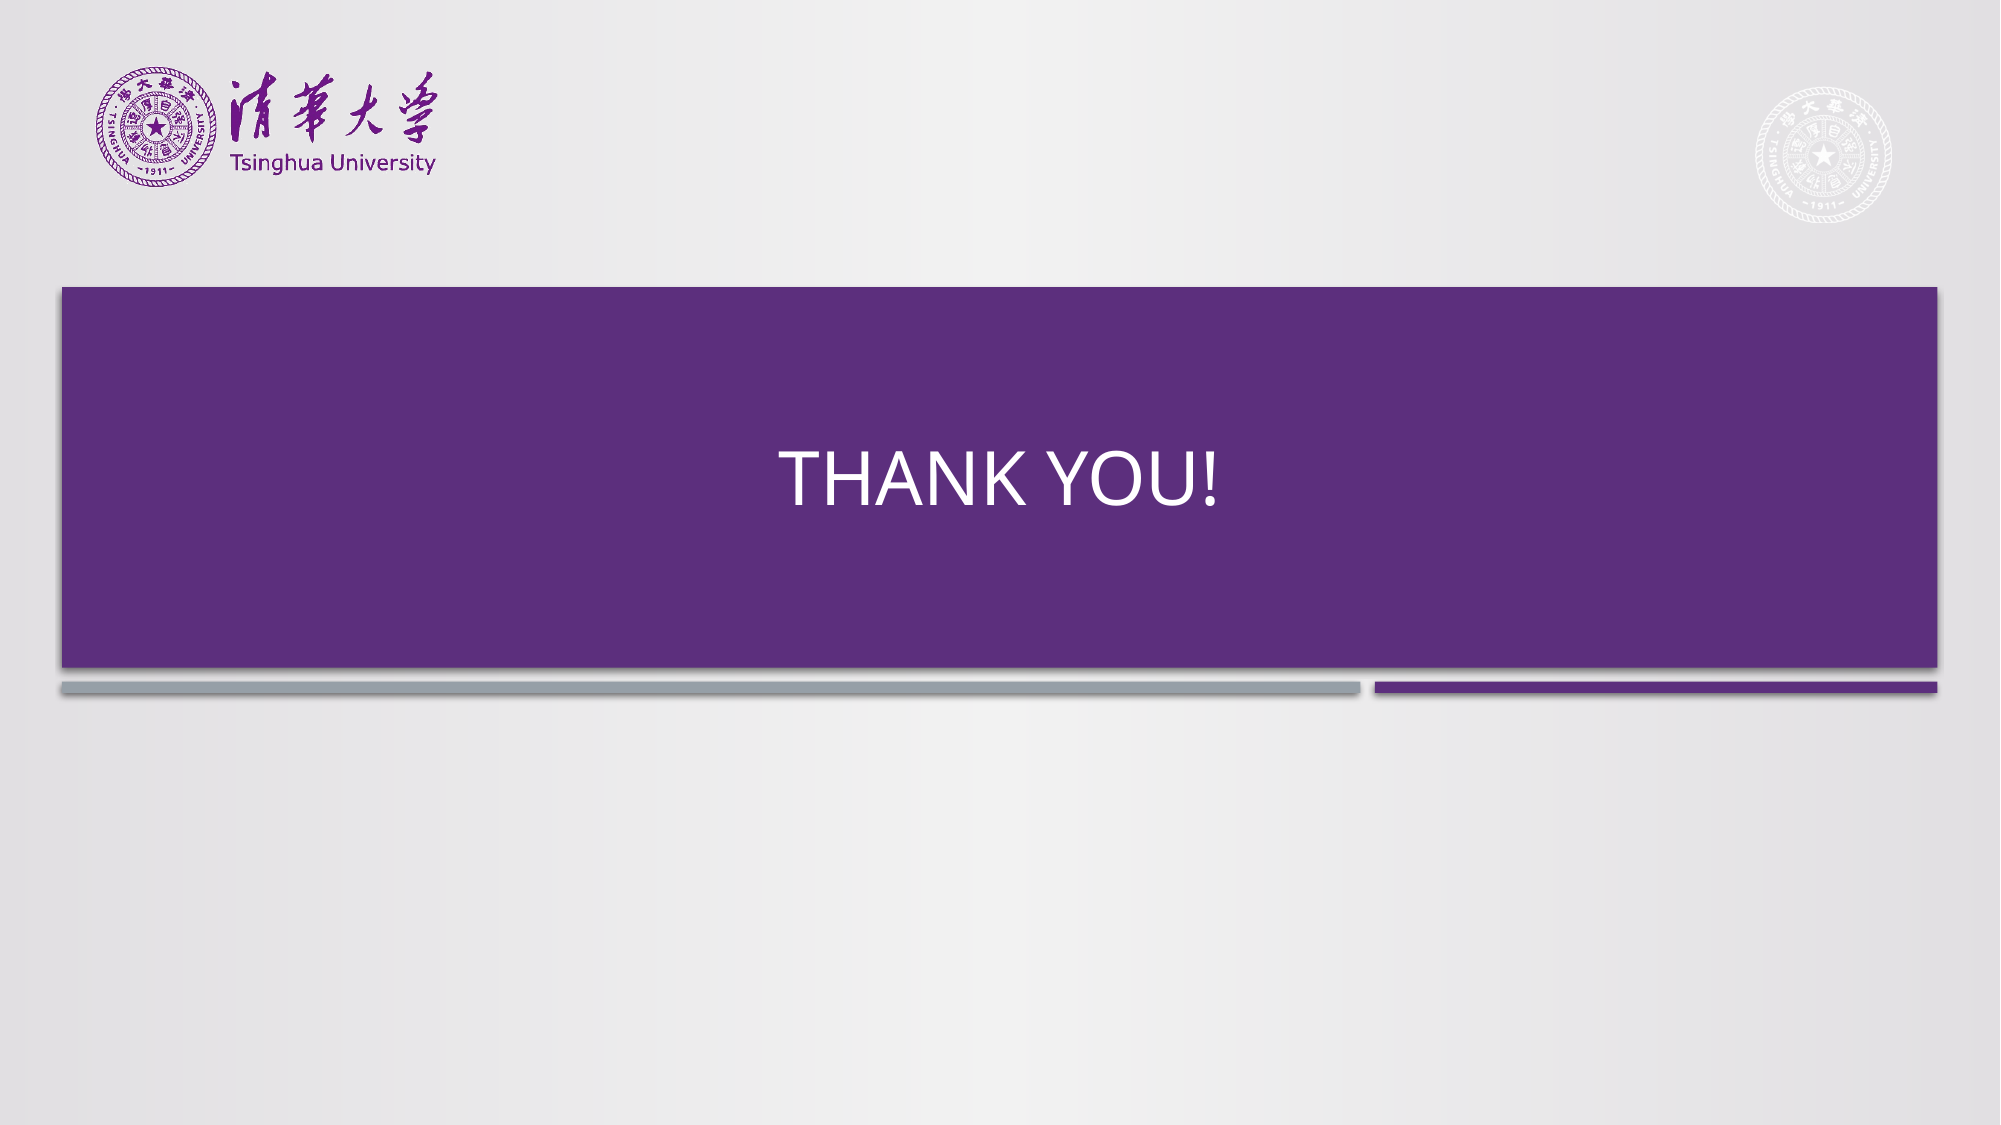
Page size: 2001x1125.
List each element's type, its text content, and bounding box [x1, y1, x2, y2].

title Thank you! [98, 315, 1902, 637]
picture [58, 40, 475, 216]
